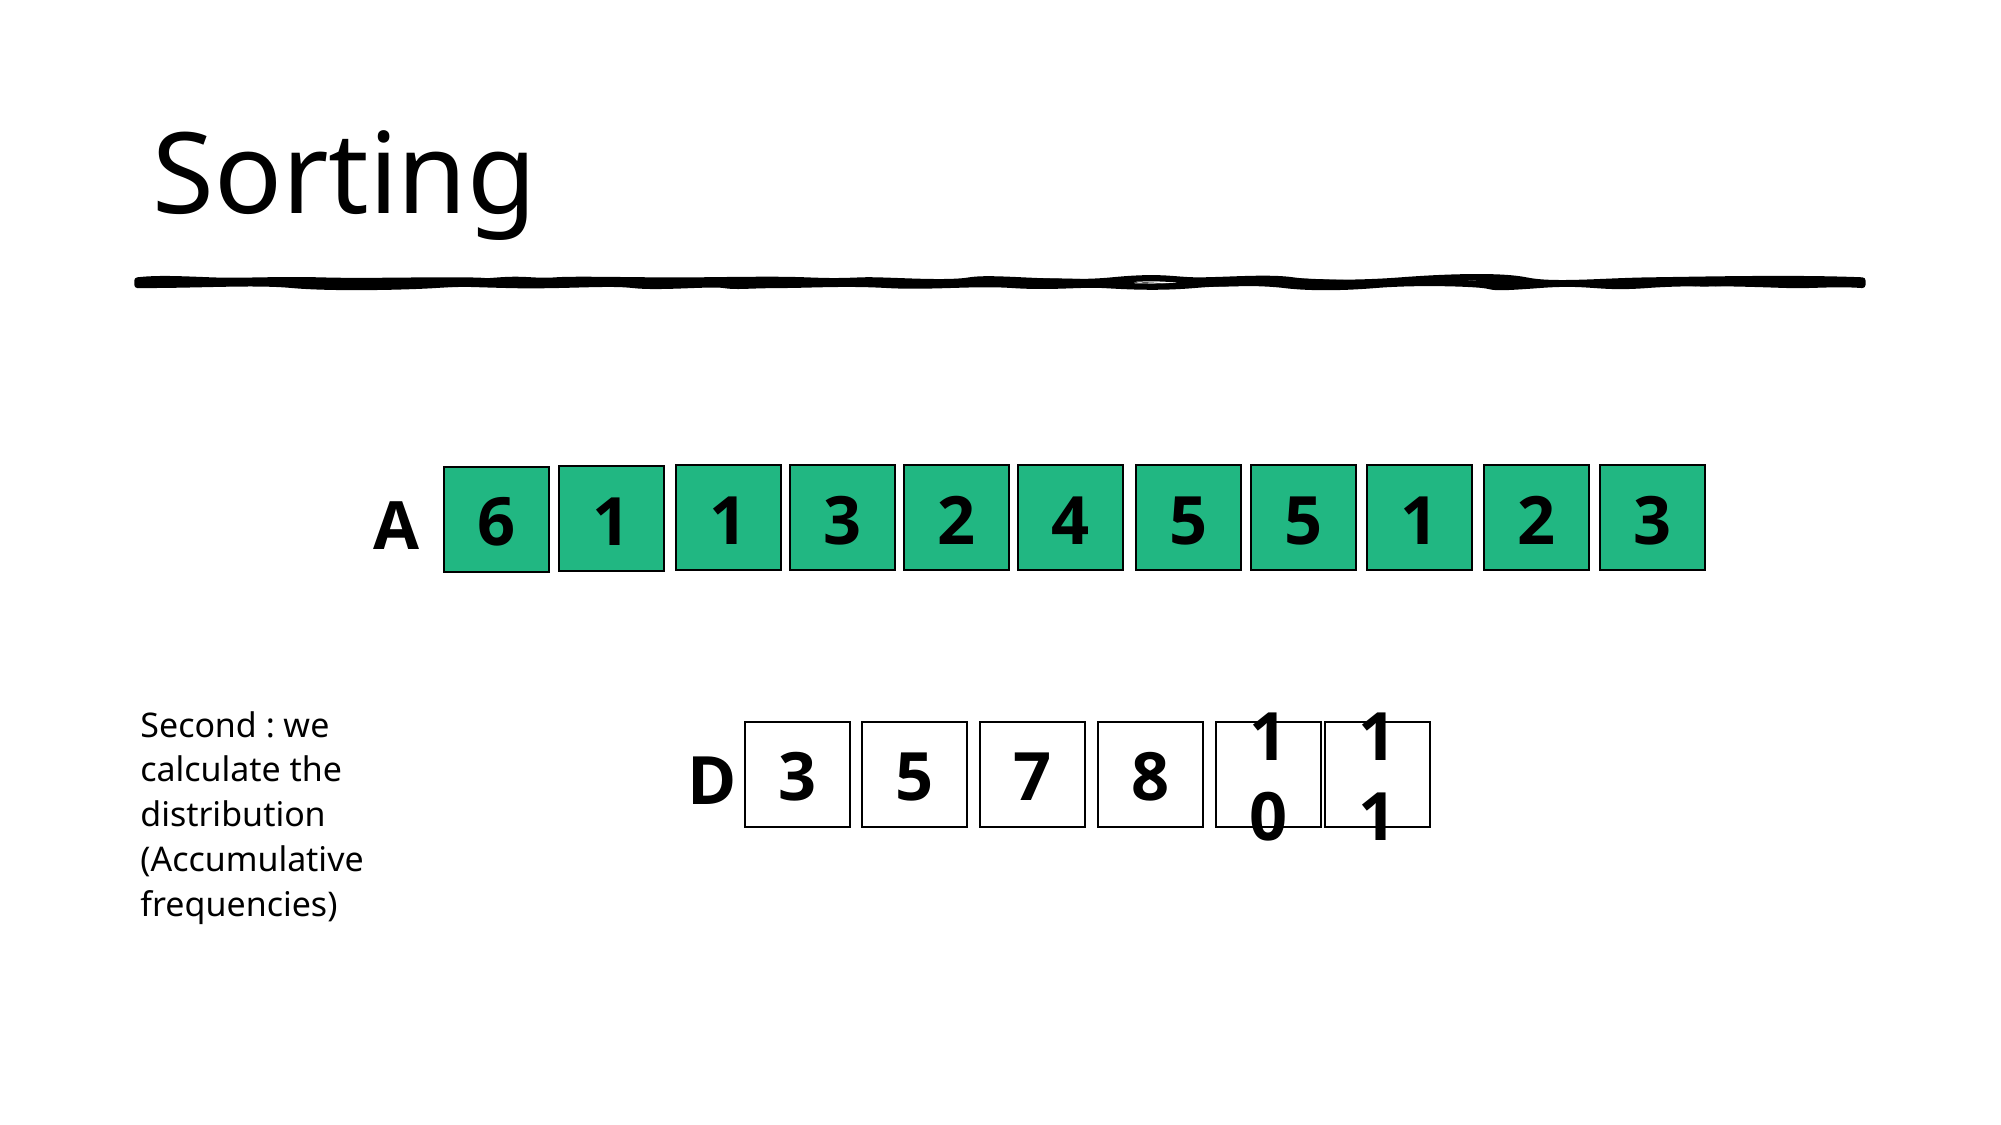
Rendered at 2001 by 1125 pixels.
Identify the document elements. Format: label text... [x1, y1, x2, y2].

text_box 2 [903, 464, 1010, 571]
title Sorting [137, 59, 1863, 278]
text_box 4 [1017, 464, 1124, 571]
text_box 1 [675, 464, 782, 571]
list Second : we calculate the distribution (Accumulative frequencies) [125, 691, 480, 938]
text_box 5 [861, 721, 968, 828]
text_box 5 [1135, 464, 1242, 571]
text_box 11 [1324, 721, 1431, 828]
text_box 3 [1599, 464, 1706, 571]
text_box 6 [443, 466, 550, 573]
text_box 3 [744, 721, 851, 828]
text_box 3 [789, 464, 896, 571]
text_box 1 [558, 465, 665, 572]
text_box 1 [1366, 464, 1473, 571]
text_box 7 [979, 721, 1086, 828]
text_box D [672, 730, 746, 826]
text_box 5 [1250, 464, 1357, 571]
text_box 8 [1097, 721, 1204, 828]
text_box A [359, 475, 432, 571]
text_box 10 [1215, 721, 1322, 828]
text_box 2 [1483, 464, 1590, 571]
